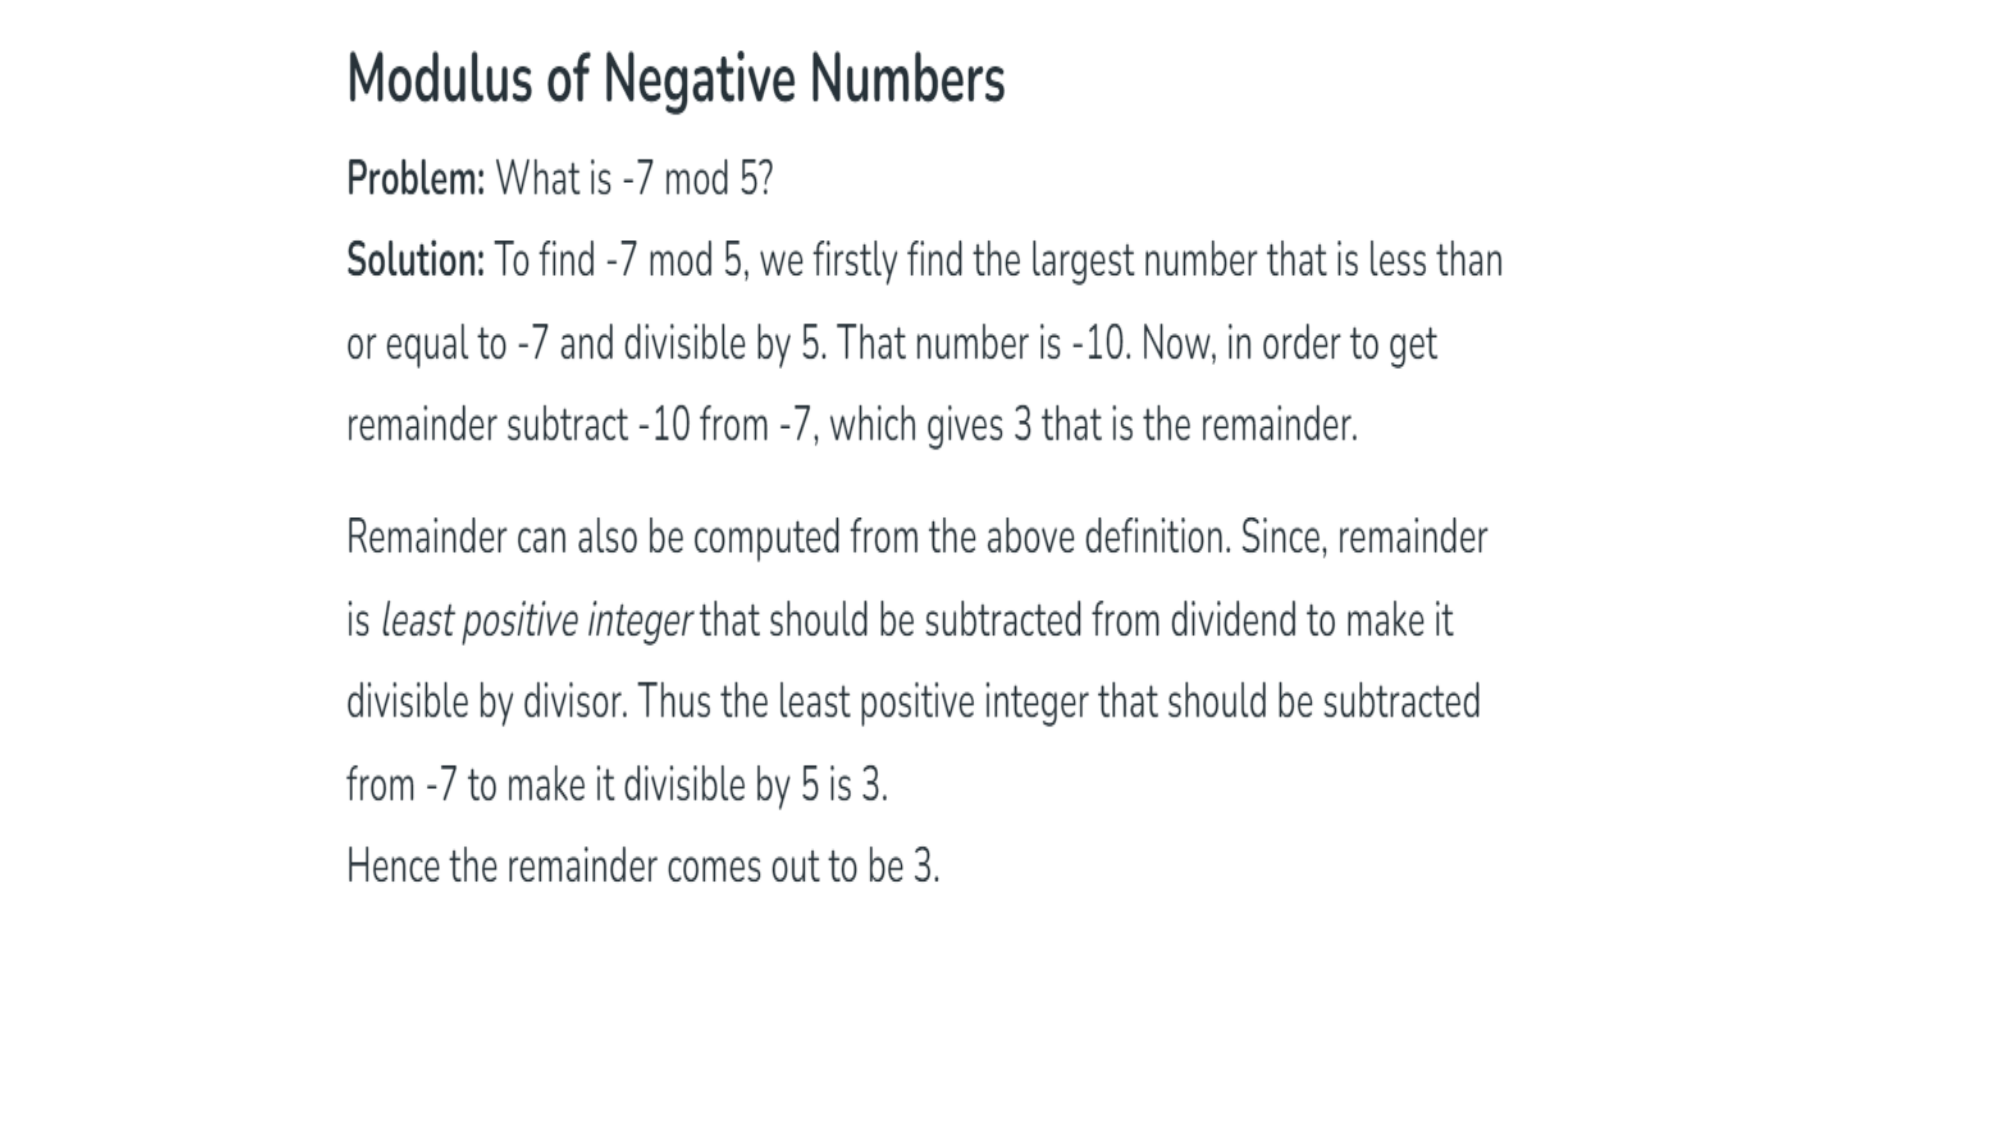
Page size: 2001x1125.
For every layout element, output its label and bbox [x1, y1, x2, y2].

picture [312, 0, 1700, 913]
